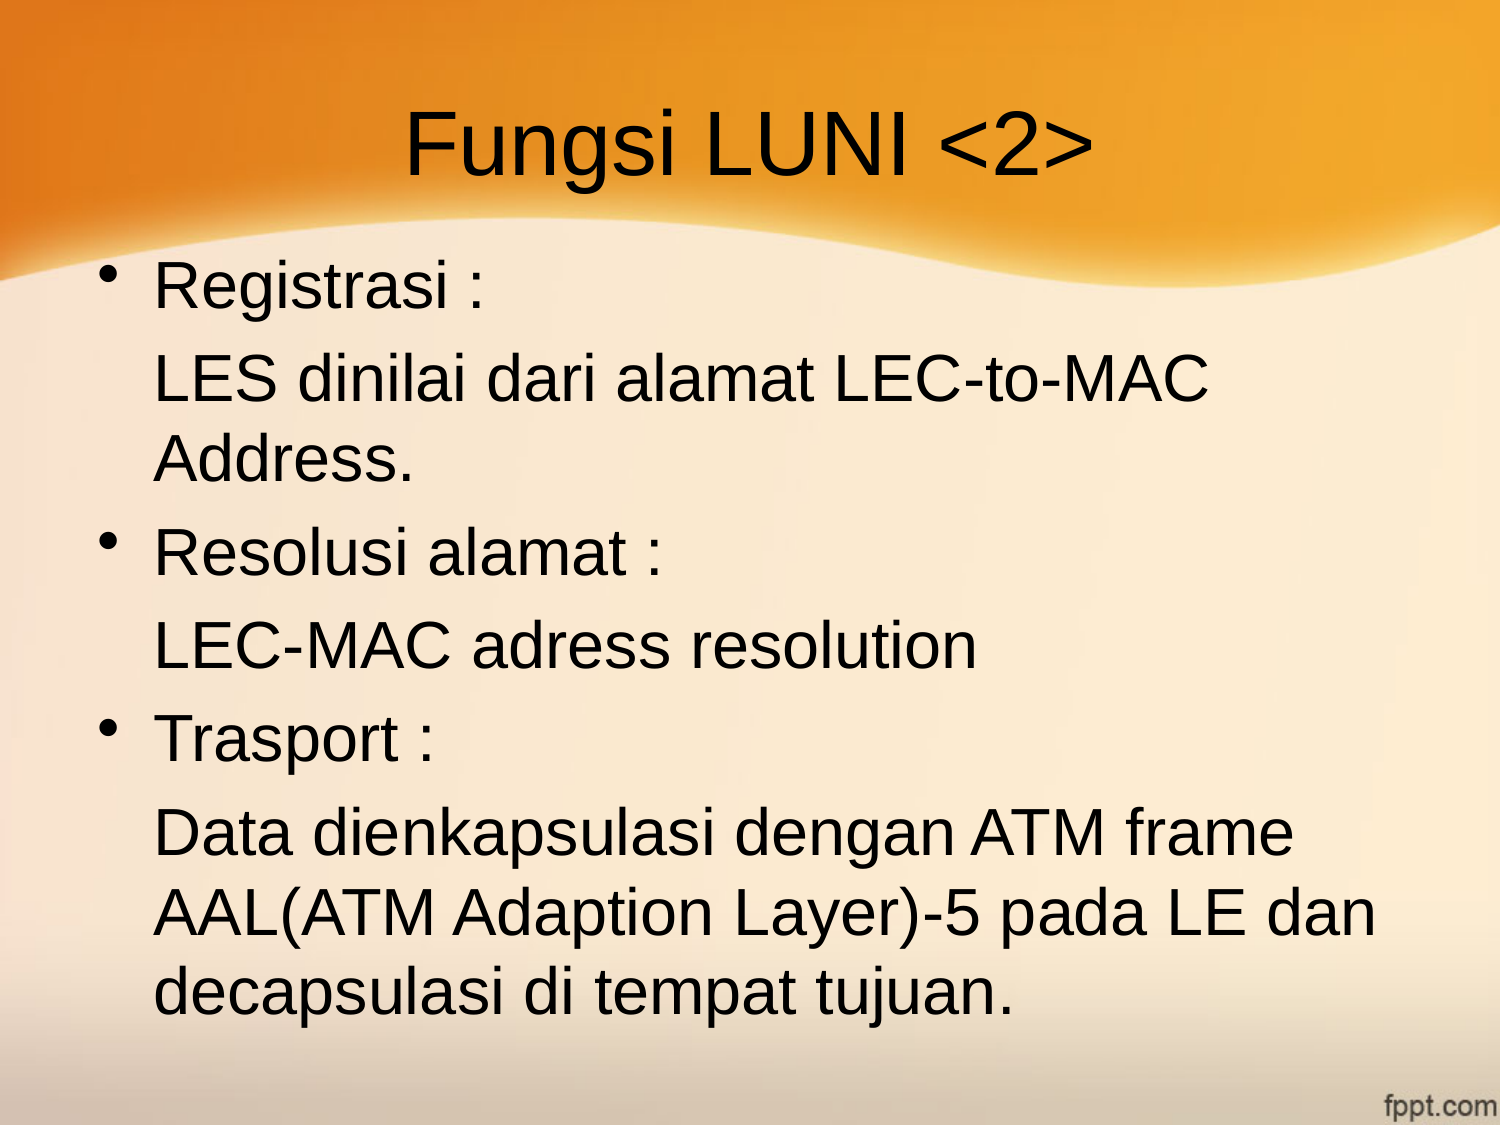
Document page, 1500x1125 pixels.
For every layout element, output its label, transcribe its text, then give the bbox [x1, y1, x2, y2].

picture [0, 0, 1500, 1125]
title Fungsi LUNI <2> [74, 44, 1426, 233]
list Registrasi : LES dinilai dari alamat LEC-to-MAC Address. Resolusi alamat : LEC-MAC adress resolution Trasport : Data dienkapsulasi dengan ATM frame AAL(ATM Adaption Layer)-5 pada LE dan decapsulasi di tempat tujuan. [81, 234, 1433, 978]
